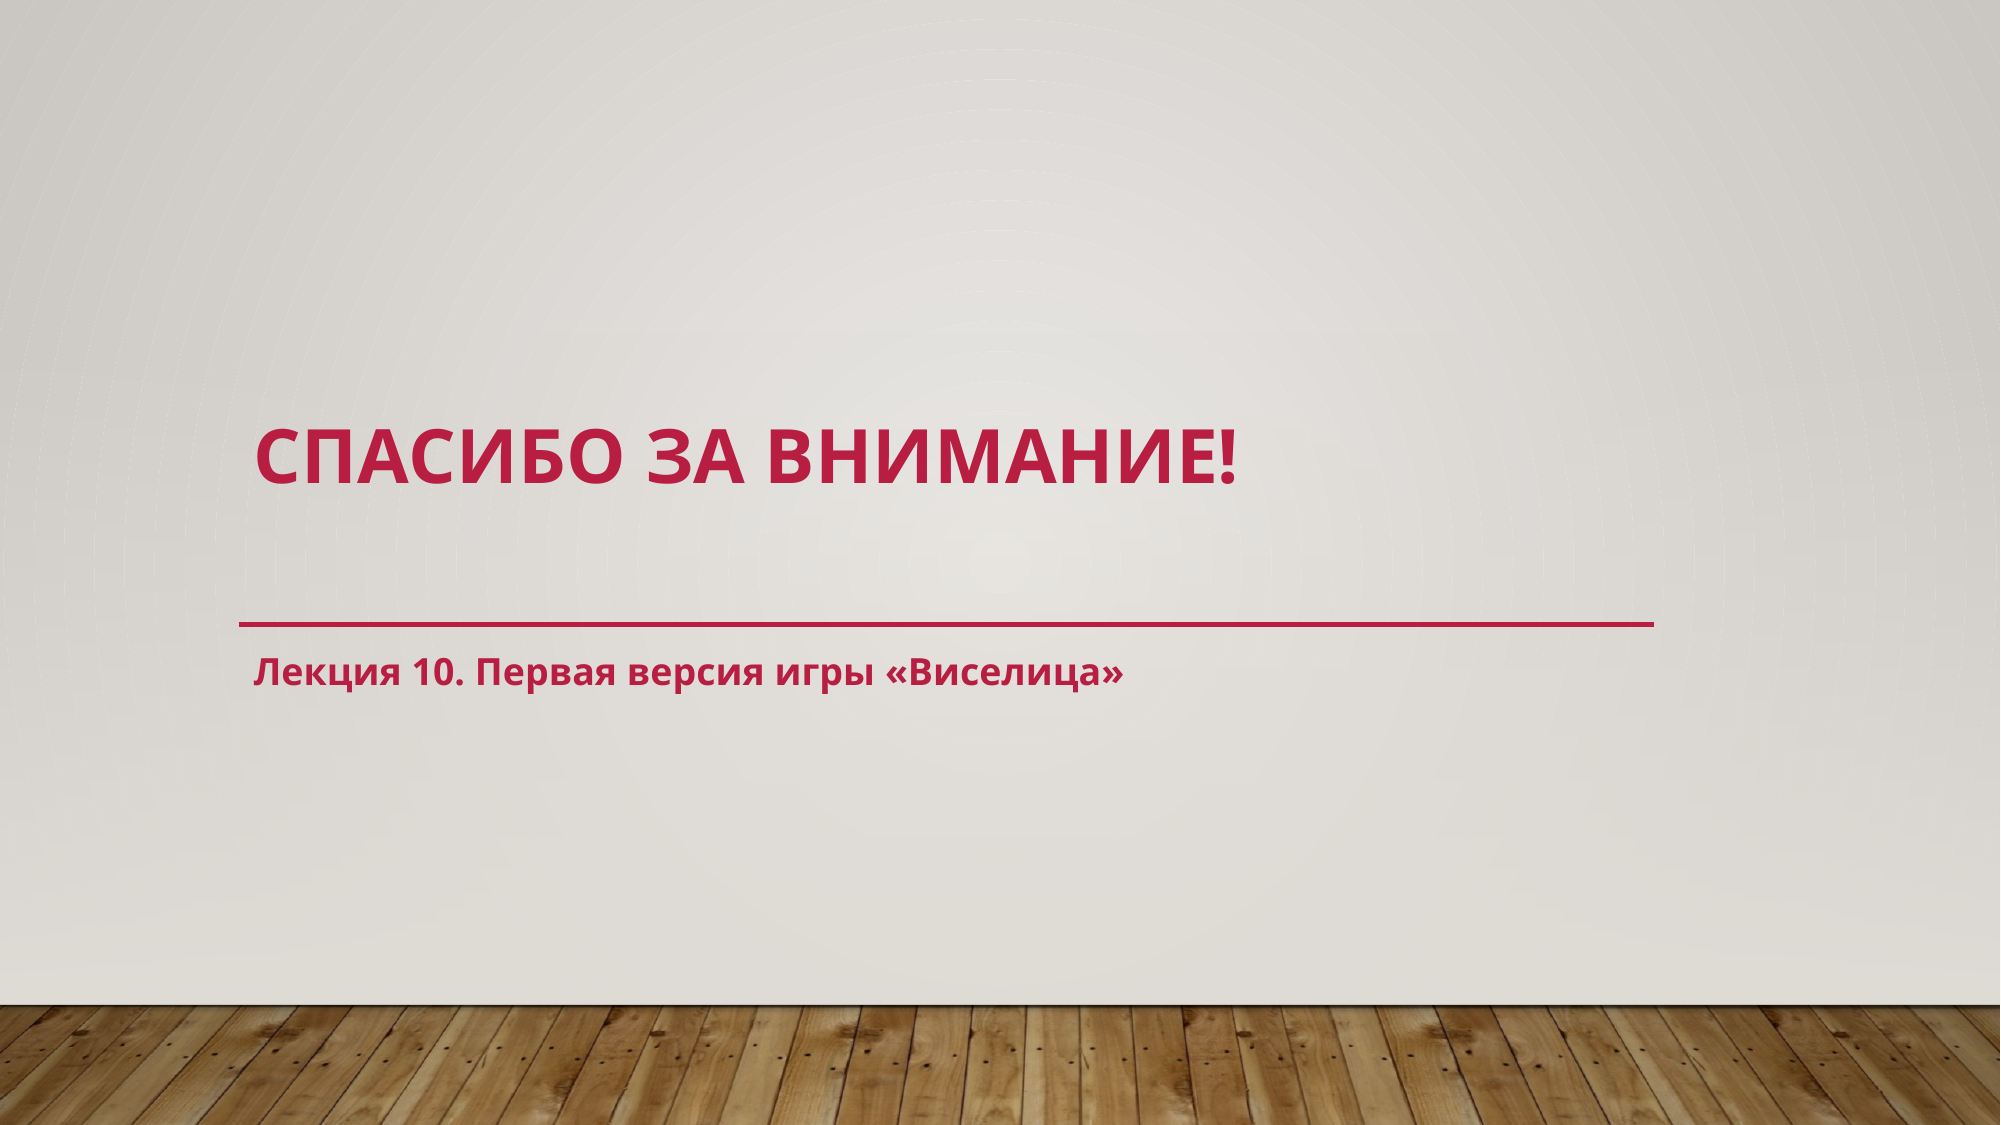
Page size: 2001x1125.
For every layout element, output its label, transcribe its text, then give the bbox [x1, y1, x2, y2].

list Лекция 10. Первая версия игры «Виселица» [238, 624, 1655, 791]
title Спасибо за внимание! [238, 288, 1657, 598]
picture [0, 1005, 2000, 1125]
